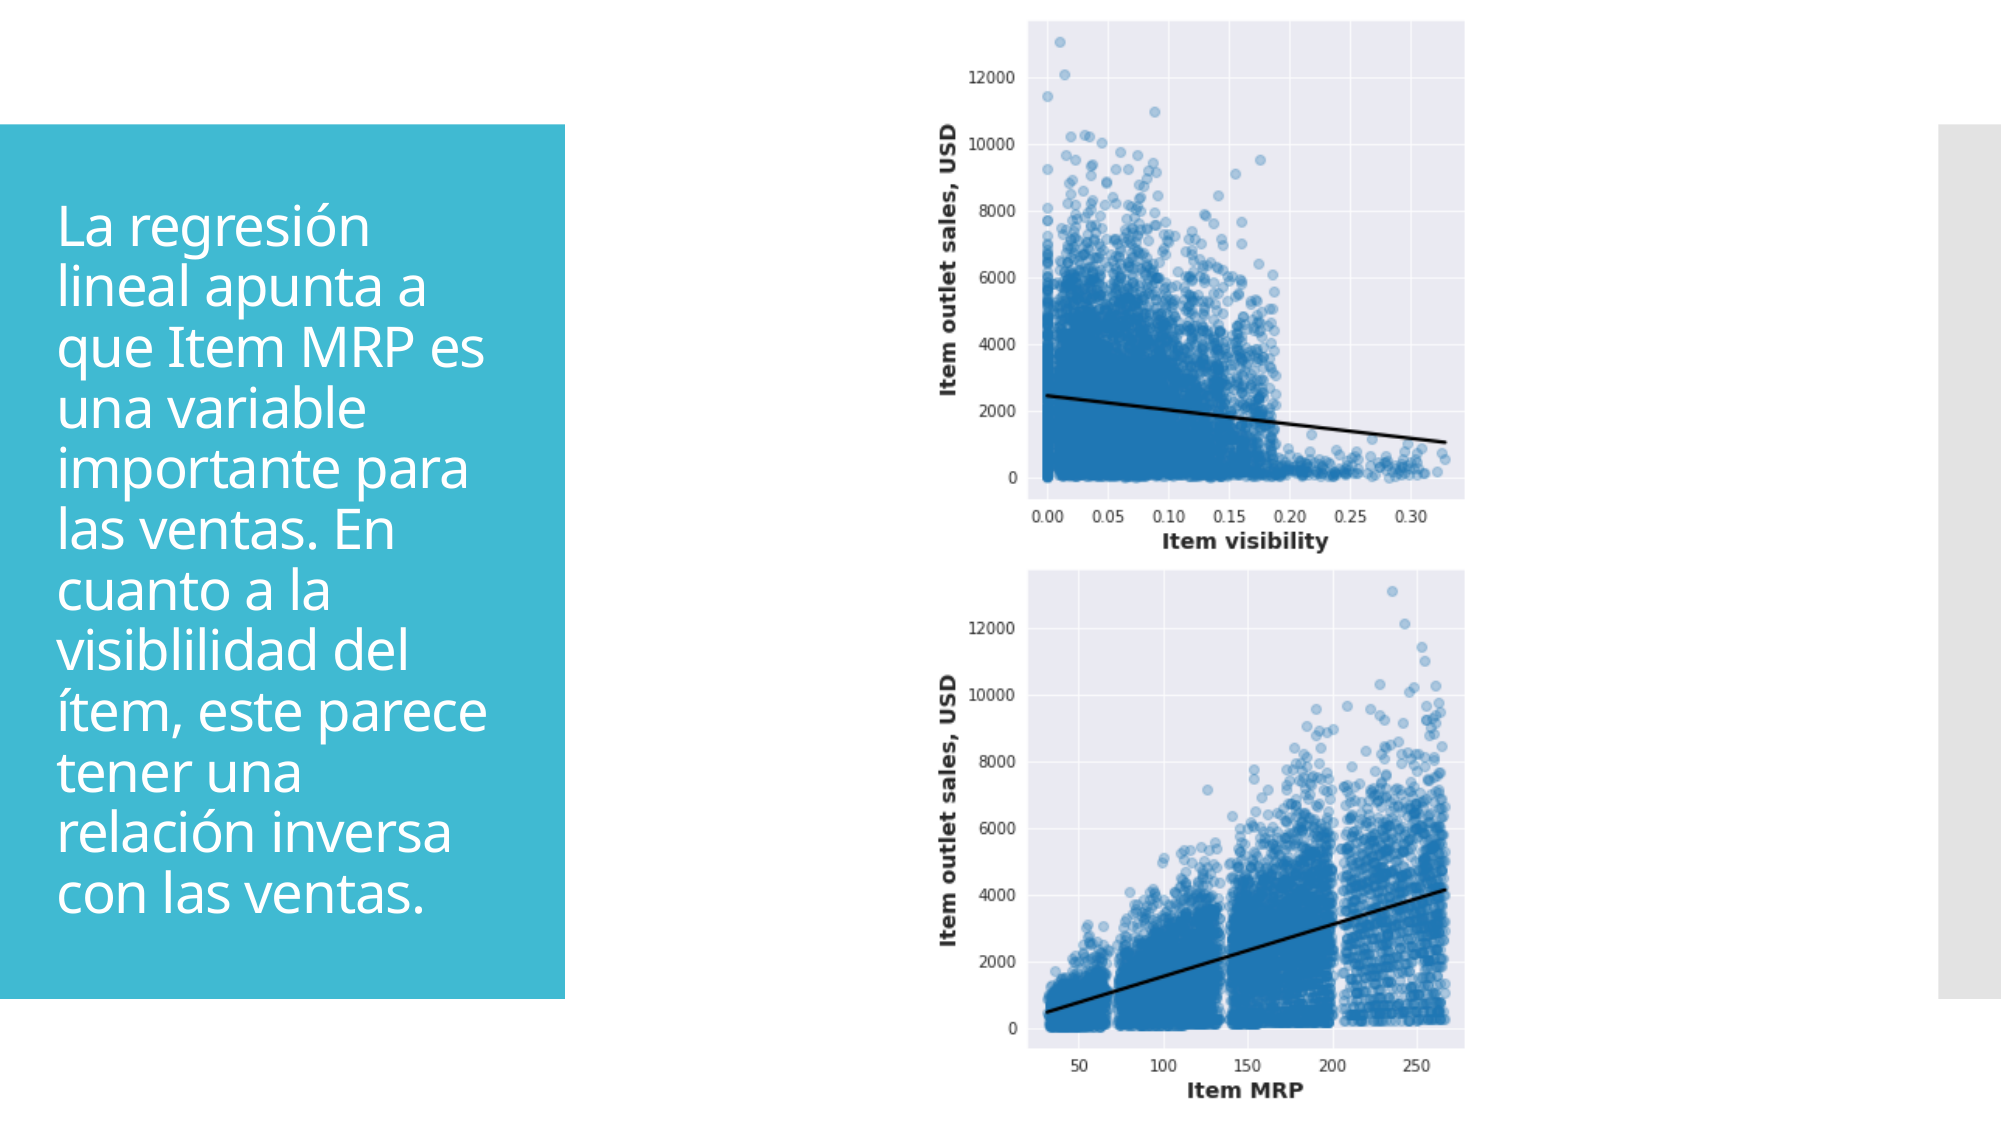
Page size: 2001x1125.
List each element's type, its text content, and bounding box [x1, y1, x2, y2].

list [923, 3, 1483, 1120]
title La regresión lineal apunta a que Item MRP es una variable importante para las ventas. En cuanto a la visiblilidad del ítem, este parece tener una relación inversa con las ventas. [41, 184, 525, 940]
